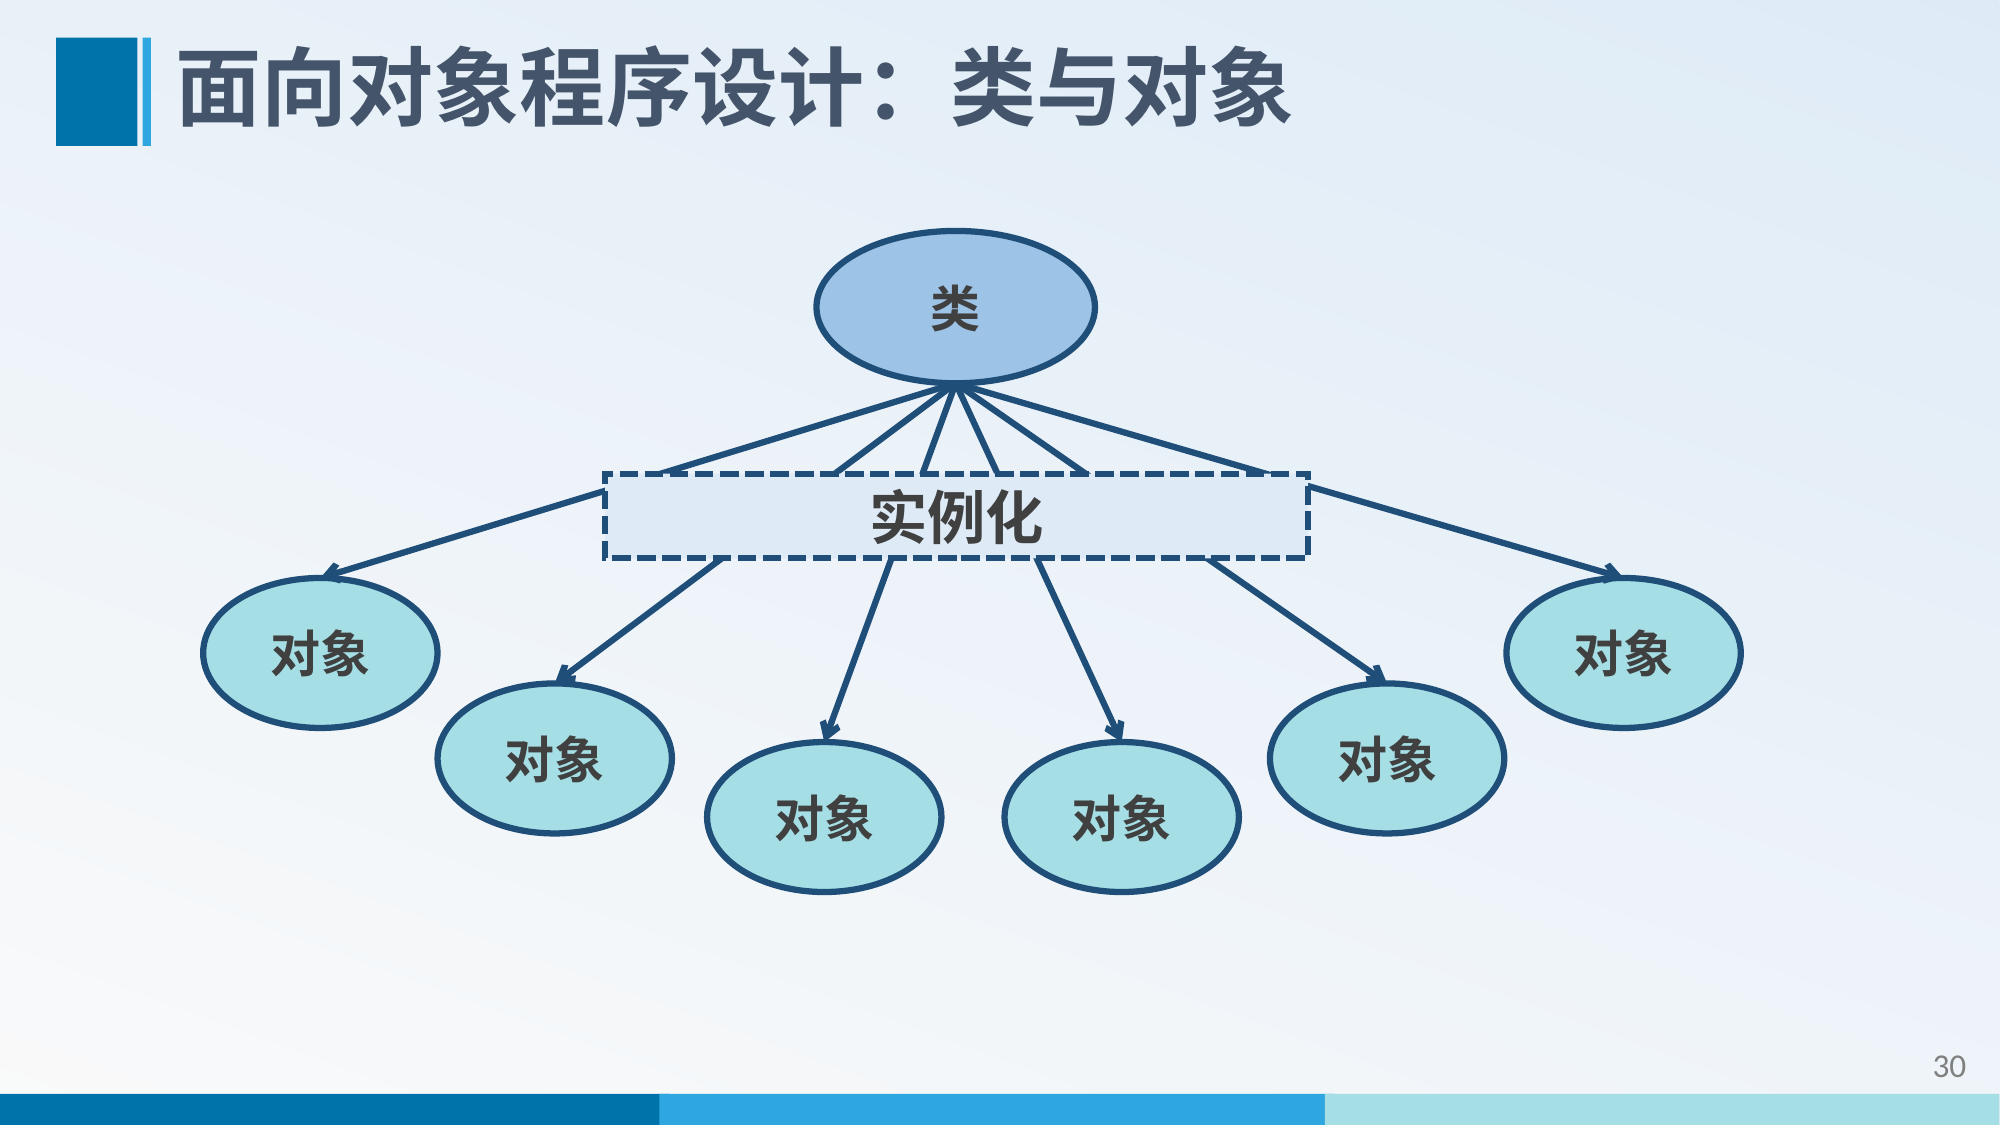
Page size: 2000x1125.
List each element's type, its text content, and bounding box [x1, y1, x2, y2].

text_box 对象 [1269, 683, 1505, 834]
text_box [955, 684, 1122, 743]
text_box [955, 383, 1624, 579]
text_box 对象 [1004, 742, 1239, 893]
text_box 对象 [437, 683, 672, 834]
text_box 对象 [707, 742, 942, 893]
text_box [554, 383, 824, 684]
title 面向对象程序设计：类与对象 [160, 37, 1791, 146]
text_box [320, 383, 554, 579]
text_box 类 [816, 230, 1096, 383]
text_box 对象 [203, 577, 438, 728]
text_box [955, 579, 1387, 684]
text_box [824, 383, 955, 743]
text_box 对象 [1506, 577, 1741, 728]
